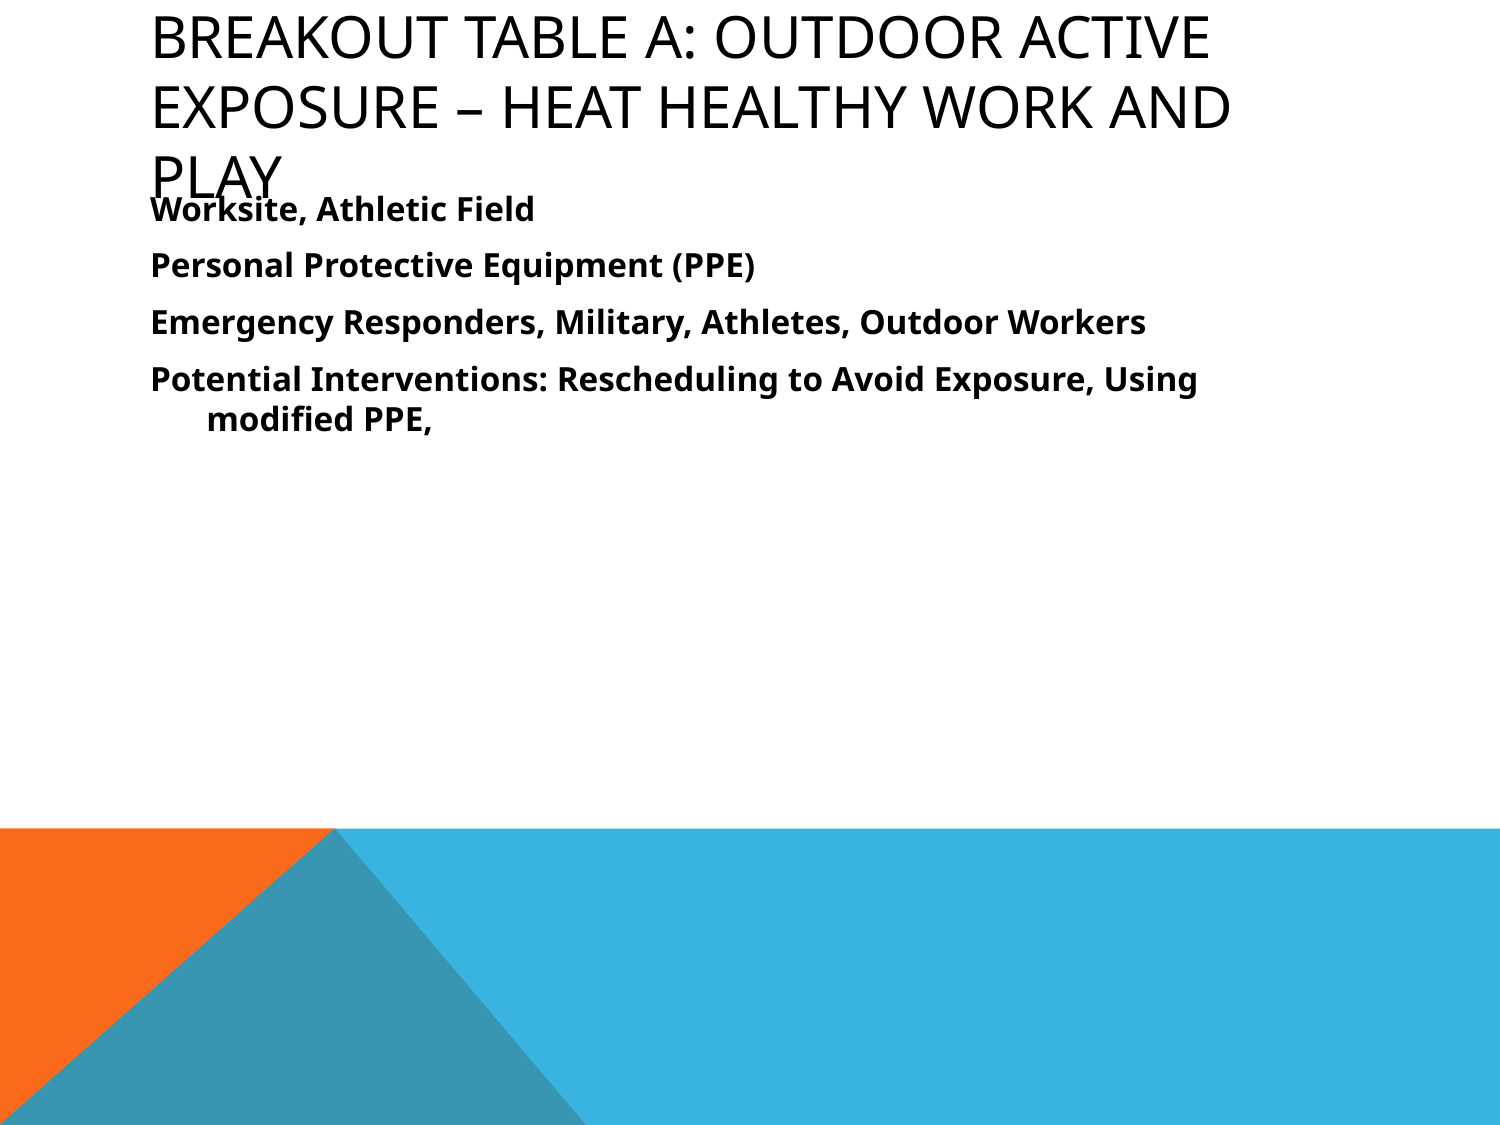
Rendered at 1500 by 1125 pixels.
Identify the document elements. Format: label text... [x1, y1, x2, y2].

title Breakout Table A: Outdoor Active Exposure – Heat Healthy Work and Play [135, 60, 1369, 150]
list Worksite, Athletic Field Personal Protective Equipment (PPE) Emergency Responders, Military, Athletes, Outdoor Workers Potential Interventions: Rescheduling to Avoid Exposure, Using modified PPE, [135, 180, 1369, 768]
